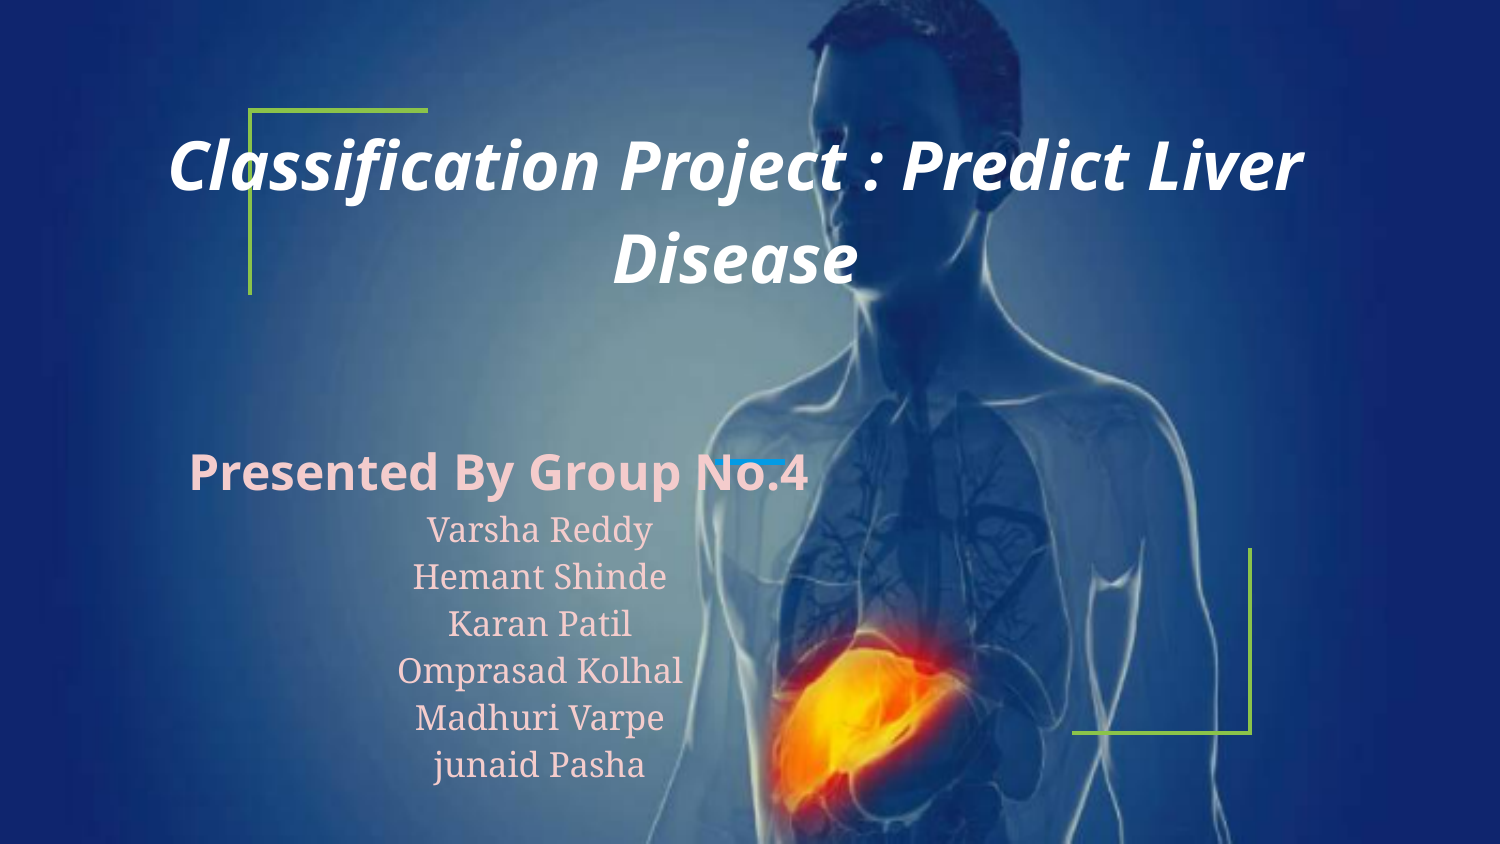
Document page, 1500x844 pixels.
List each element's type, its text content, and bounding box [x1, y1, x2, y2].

subtitle Presented By Group No.4 Varsha Reddy Hemant Shinde Karan Patil Omprasad Kolhal Madhuri Varpe junaid Pasha [0, 421, 1205, 804]
title Classification Project : Predict Liver Disease [37, 101, 1436, 319]
picture [0, 0, 1500, 844]
